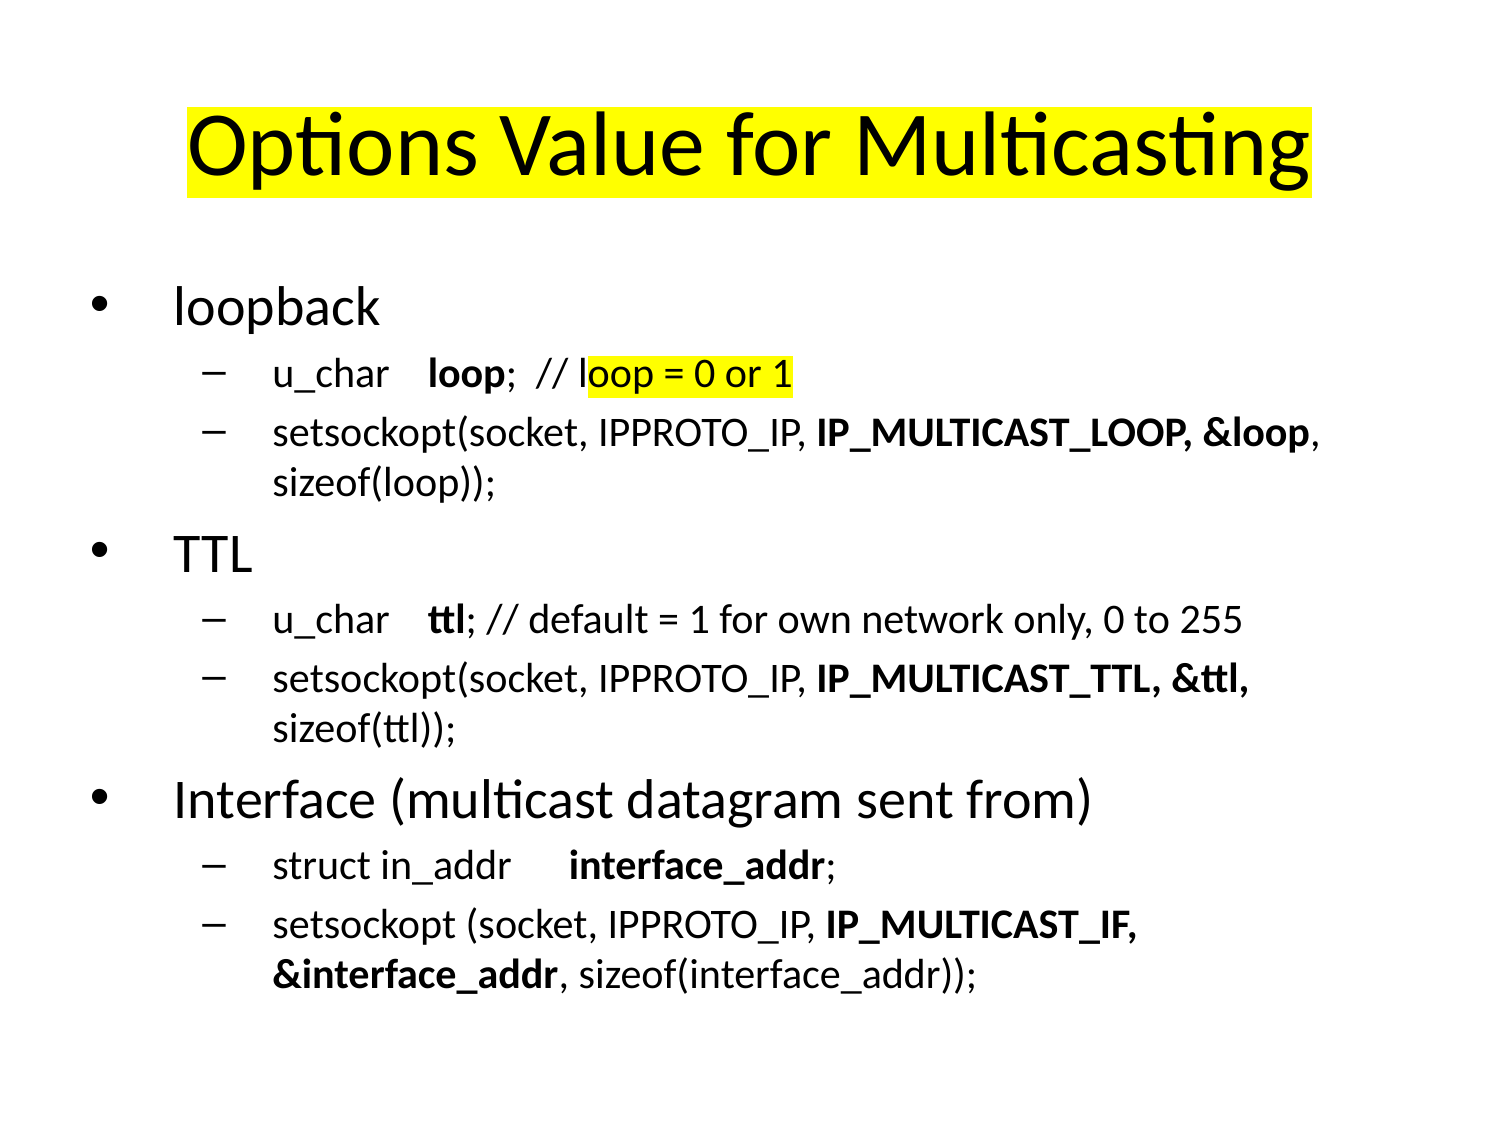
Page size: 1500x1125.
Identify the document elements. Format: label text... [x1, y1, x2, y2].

text_box loopback u_char loop; // loop = 0 or 1 setsockopt(socket, IPPROTO_IP, IP_MULTICAST_LOOP, &loop, sizeof(loop)); TTL u_char ttl; // default = 1 for own network only, 0 to 255 setsockopt(socket, IPPROTO_IP, IP_MULTICAST_TTL, &ttl, sizeof(ttl)); Interface (multicast datagram sent from) struct in_addr interface_addr; setsockopt (socket, IPPROTO_IP, IP_MULTICAST_IF, &interface_addr, sizeof(interface_addr)); [74, 262, 1425, 1005]
text_box Options Value for Multicasting [74, 45, 1425, 233]
